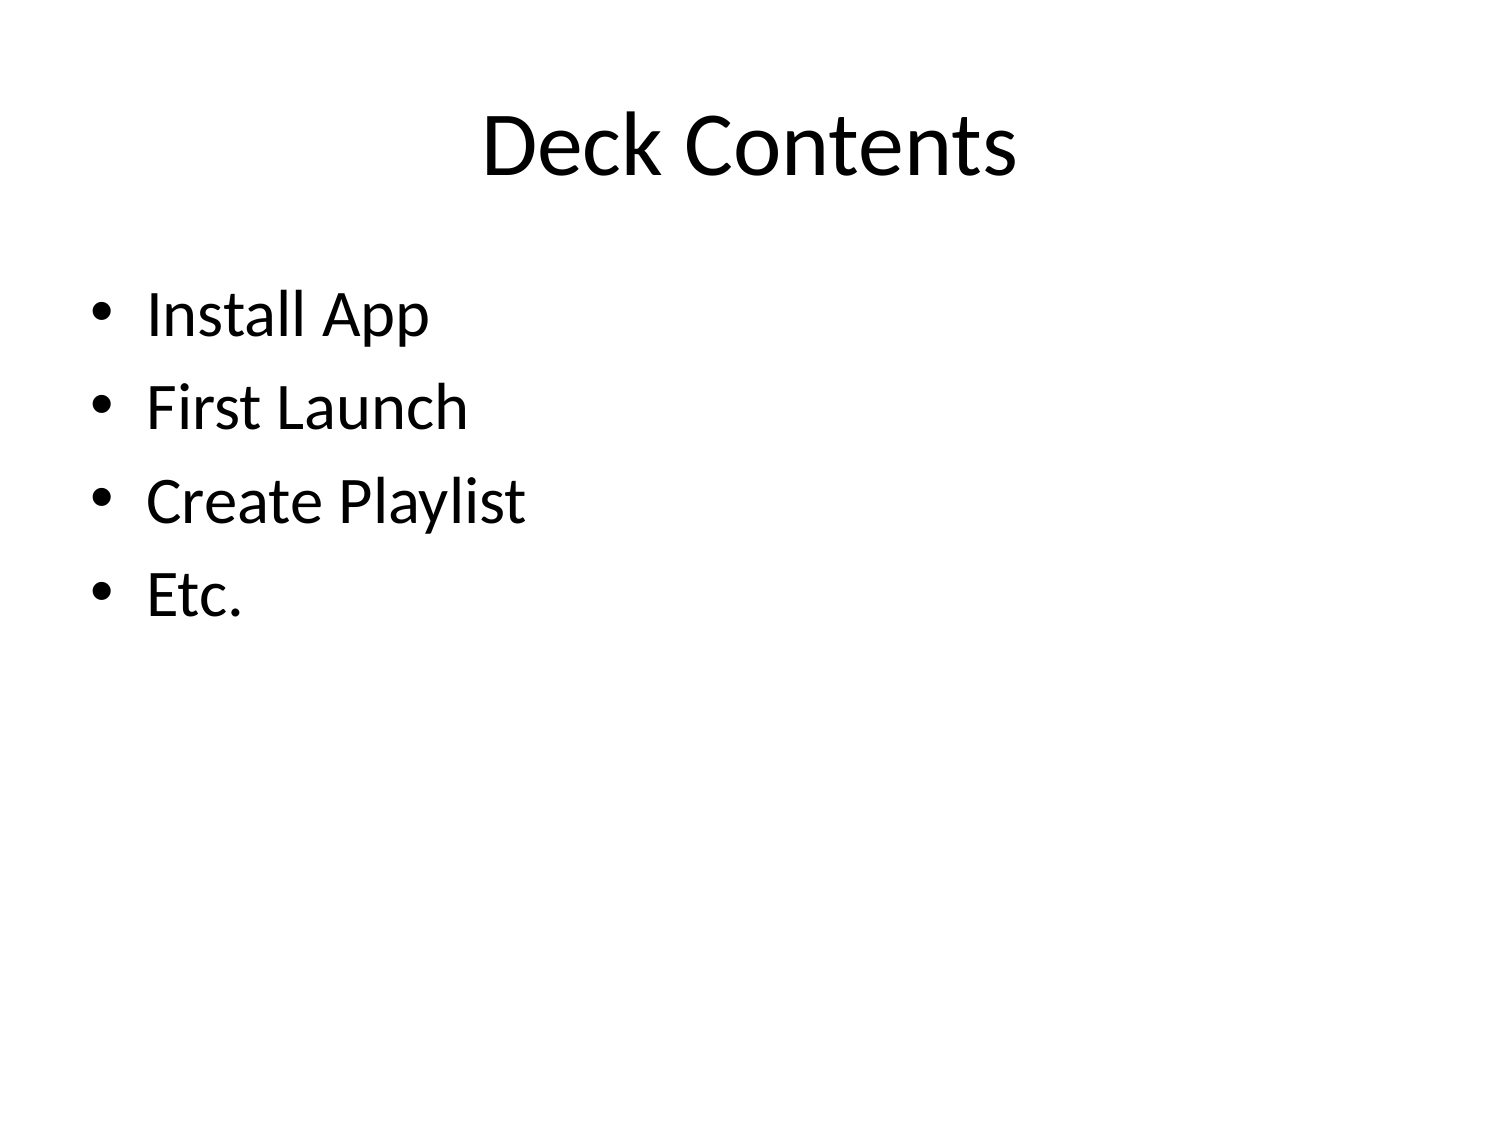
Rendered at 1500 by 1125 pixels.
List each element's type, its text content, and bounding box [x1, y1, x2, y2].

title Deck Contents [75, 45, 1425, 233]
list Install App First Launch Create Playlist Etc. [75, 262, 1425, 1005]
